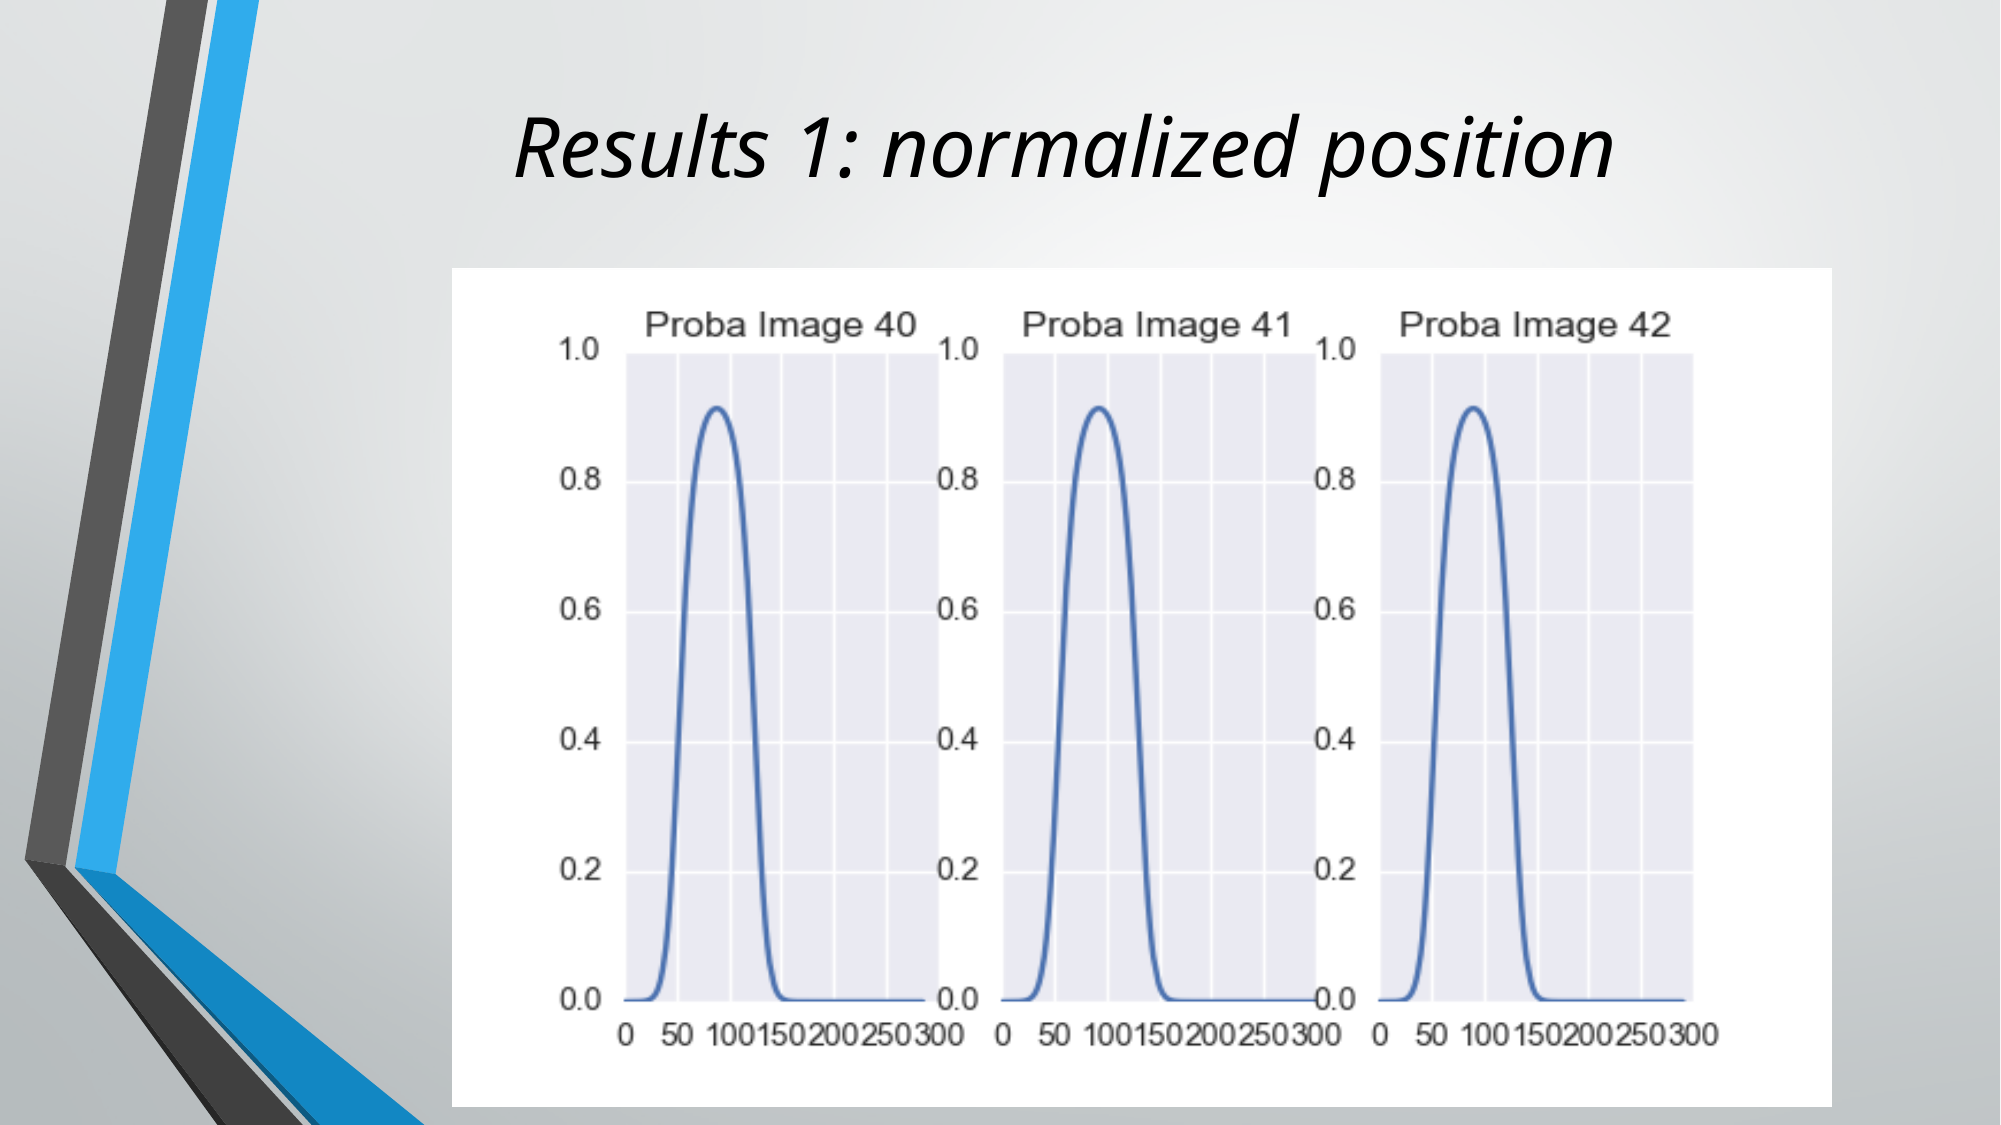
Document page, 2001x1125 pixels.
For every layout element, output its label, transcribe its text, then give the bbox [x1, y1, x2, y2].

title Results 1: normalized position [243, 0, 1887, 288]
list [452, 268, 1832, 1107]
